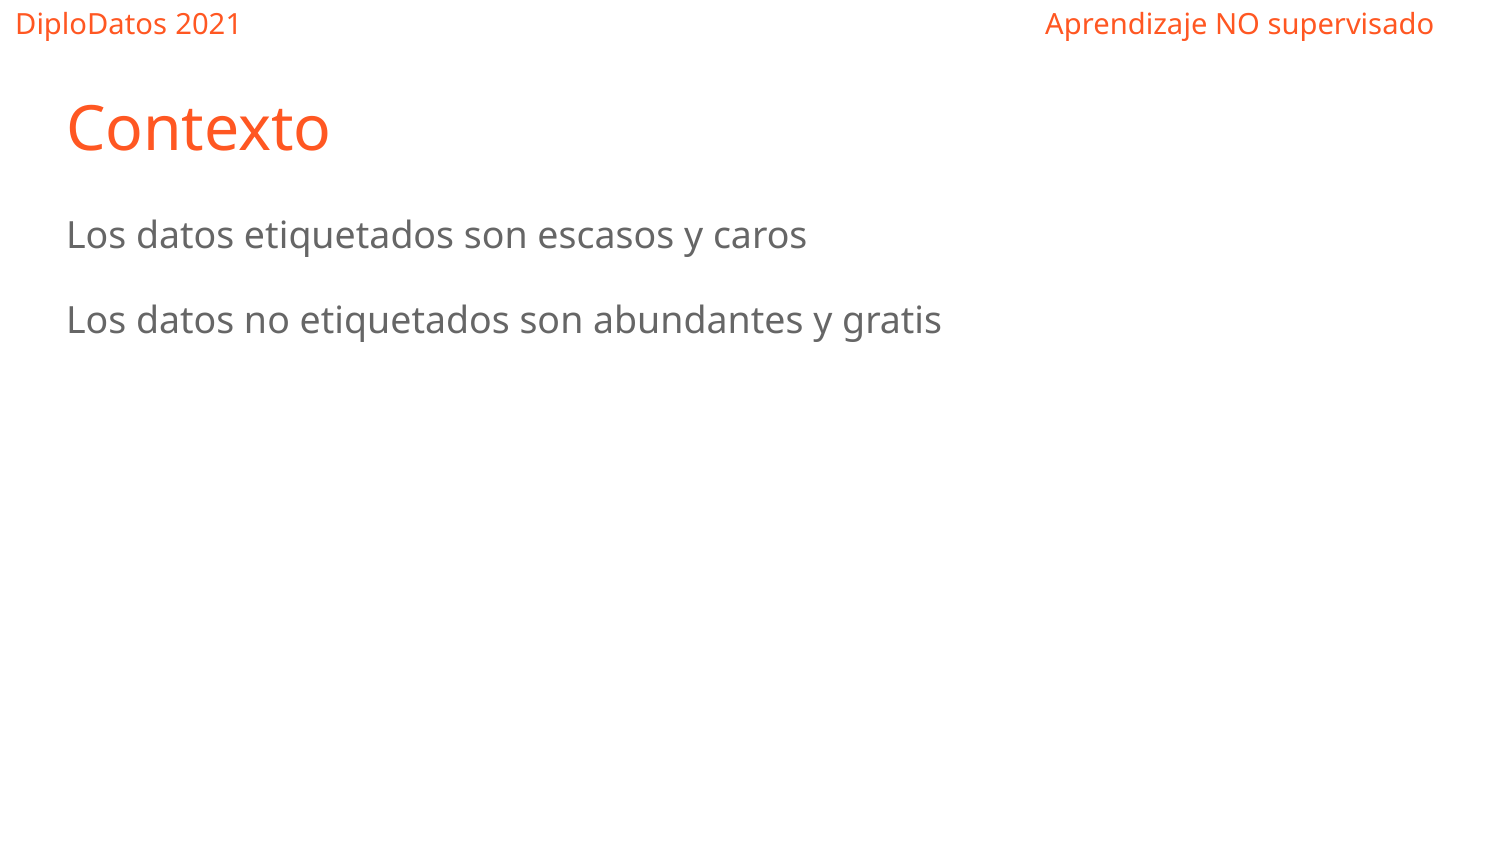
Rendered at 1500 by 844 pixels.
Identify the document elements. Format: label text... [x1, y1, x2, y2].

text_box Contexto [51, 72, 1449, 167]
text_box Los datos etiquetados son escasos y caros Los datos no etiquetados son abundantes y gratis [51, 189, 1449, 750]
